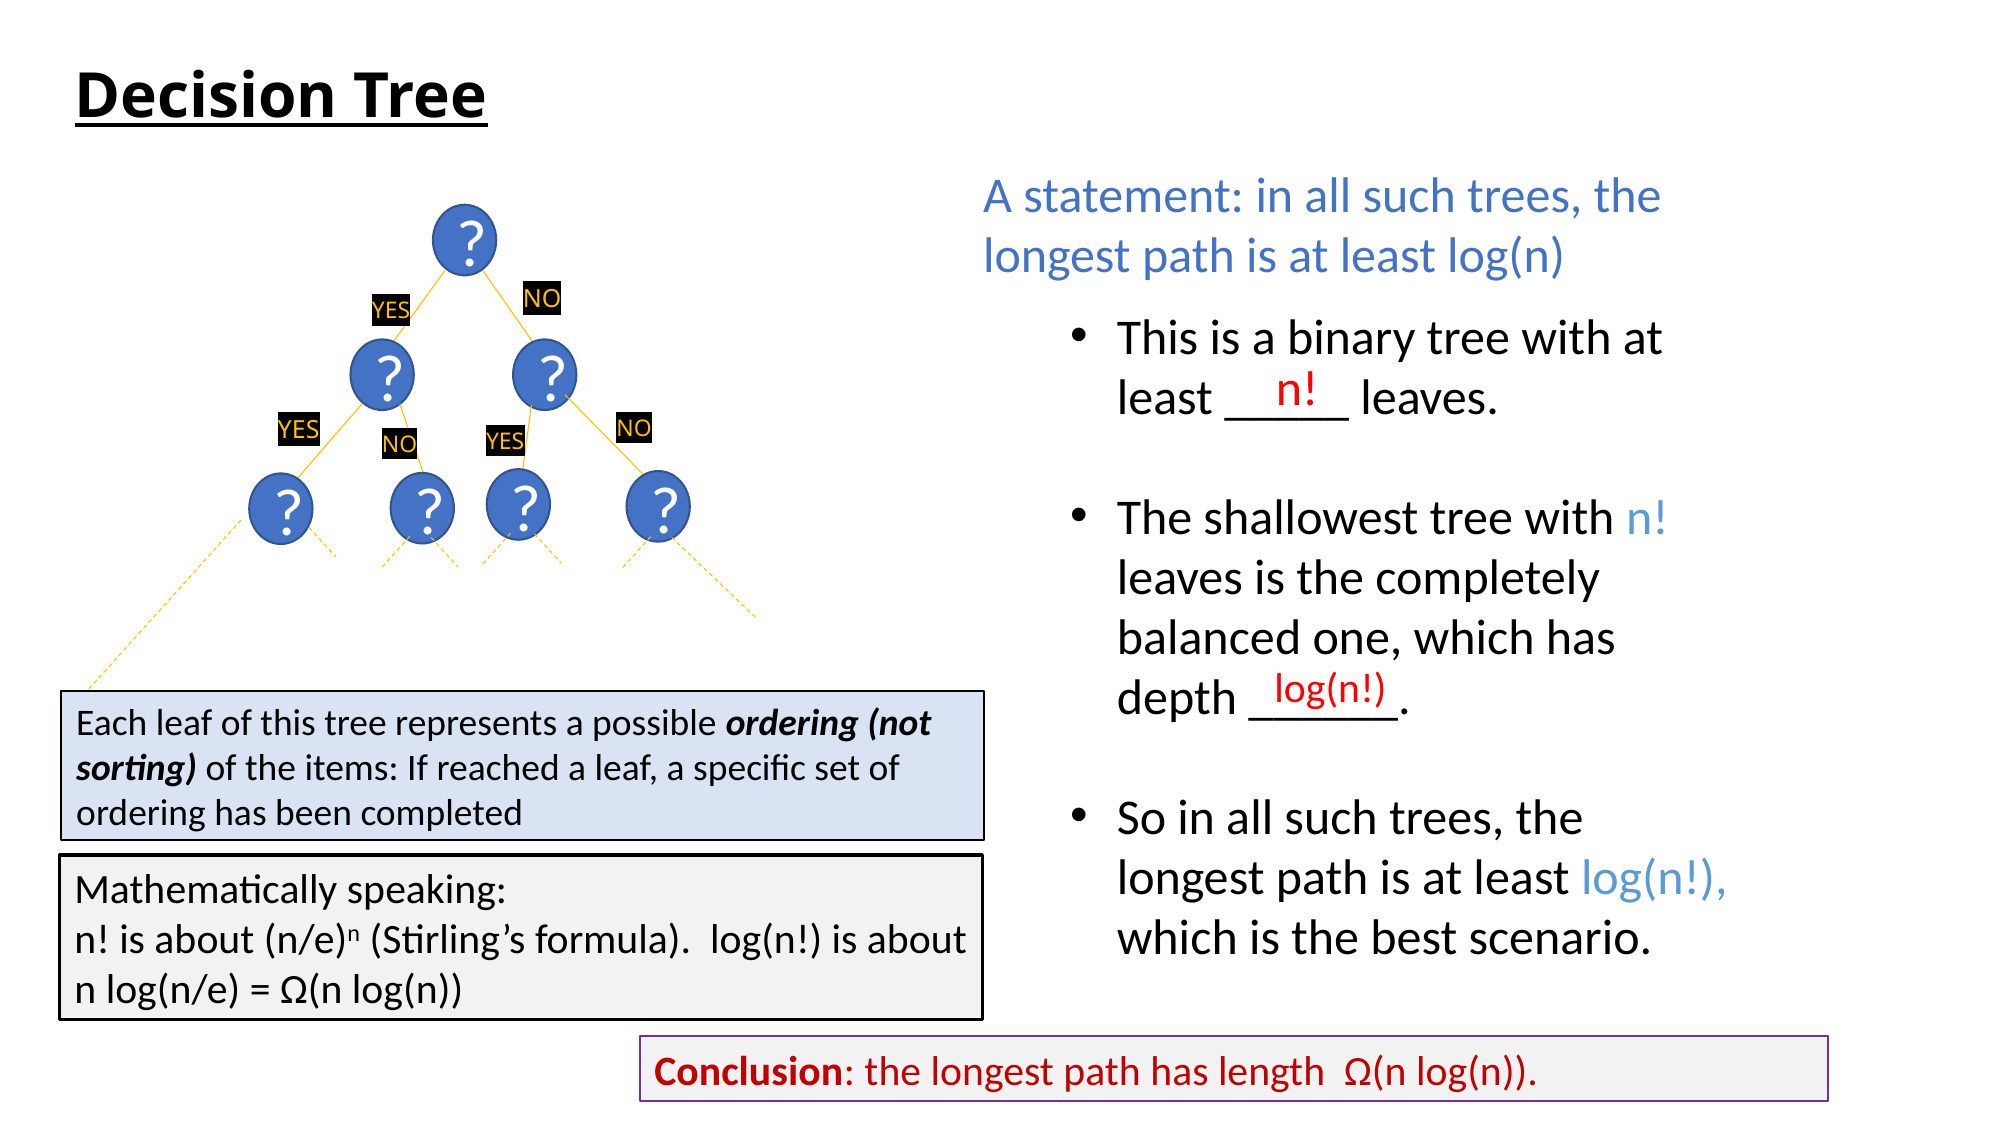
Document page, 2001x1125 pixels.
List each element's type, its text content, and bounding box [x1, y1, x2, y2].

text_box n! [1261, 348, 1358, 423]
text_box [84, 204, 757, 694]
text_box Mathematically speaking: n! is about (n/e)n (Stirling’s formula). log(n!) is about n log(n/e) = Ω(n log(n)) [59, 854, 983, 1020]
text_box Each leaf of this tree represents a possible ordering (not sorting) of the items: If reached a leaf, a specific set of ordering has been completed [61, 690, 985, 841]
text_box A statement: in all such trees, the longest path is at least log(n) [968, 155, 1828, 291]
text_box log(n!) [1259, 653, 1404, 718]
title Decision Tree [59, 56, 1354, 140]
text_box This is a binary tree with at least _____ leaves. The shallowest tree with n! leaves is the completely balanced one, which has depth ______. So in all such trees, the longest path is at least log(n!), which is the best scenario. [1055, 296, 1749, 972]
text_box Conclusion: the longest path has length Ω(n log(n)). [639, 1035, 1828, 1101]
